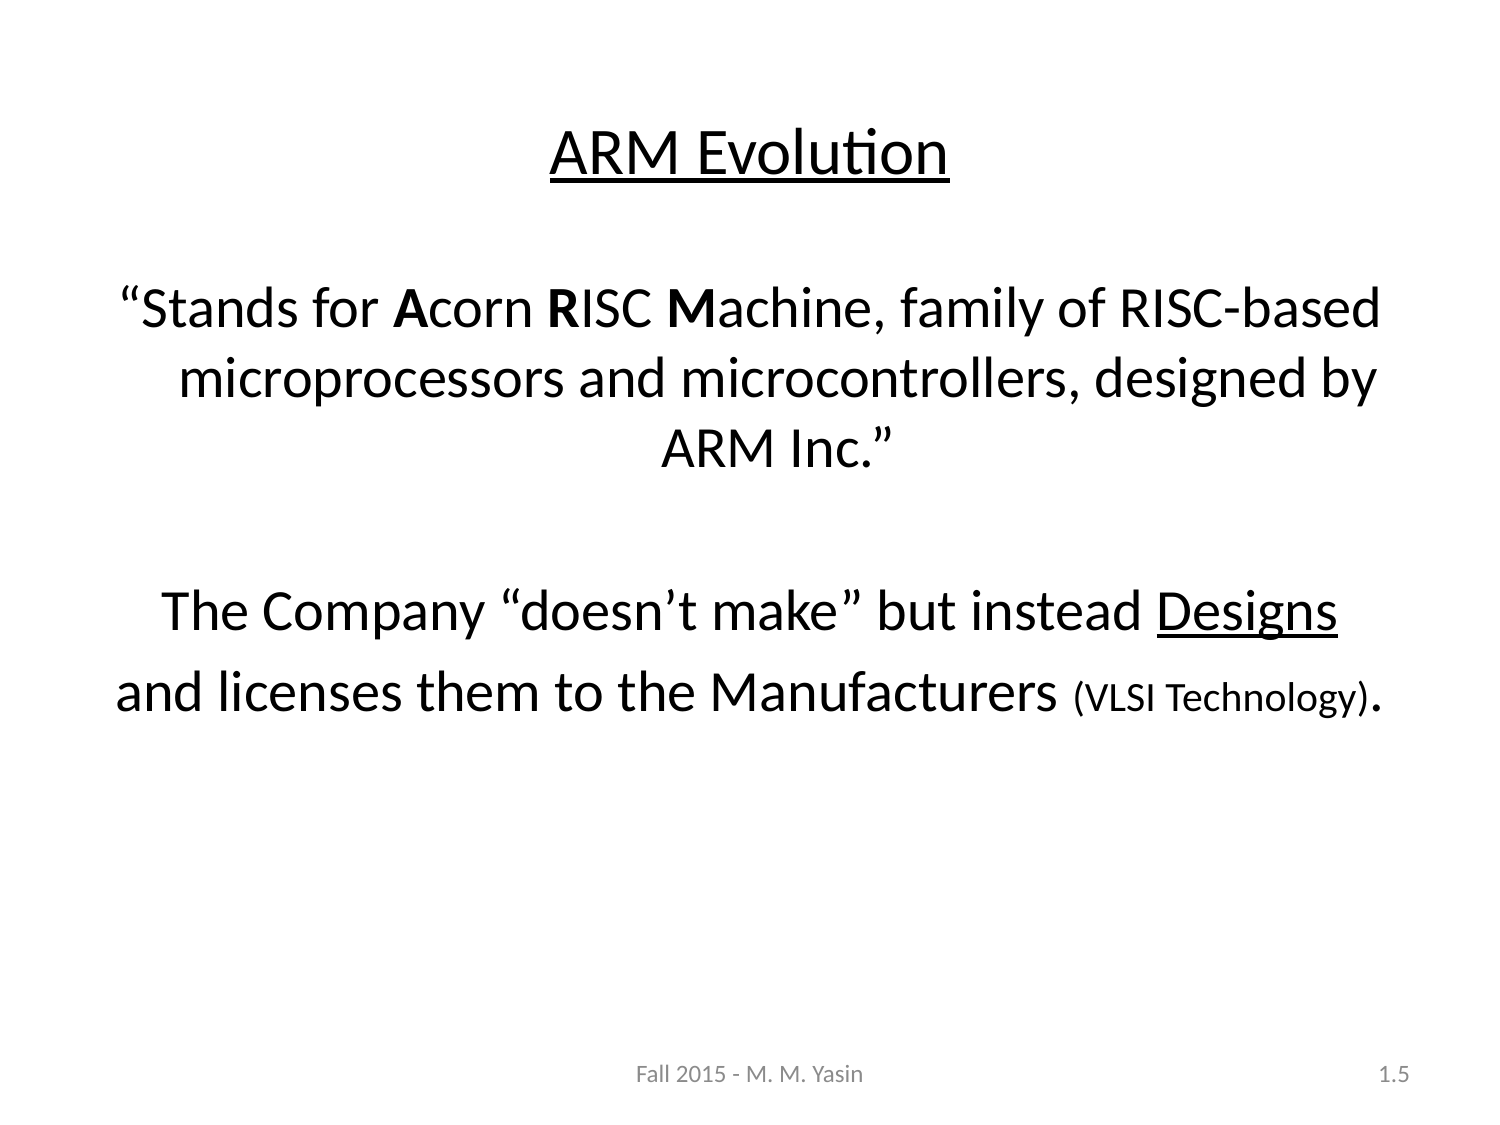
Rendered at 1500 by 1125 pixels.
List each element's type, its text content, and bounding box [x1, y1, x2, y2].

list ARM Evolution “Stands for Acorn RISC Machine, family of RISC-based microprocessors and microcontrollers, designed by ARM Inc.” The Company “doesn’t make” but instead Designs and licenses them to the Manufacturers (VLSI Technology). [75, 99, 1425, 1005]
slide_number 1.5 [1074, 1042, 1425, 1103]
footer Fall 2015 - M. M. Yasin [512, 1042, 988, 1103]
